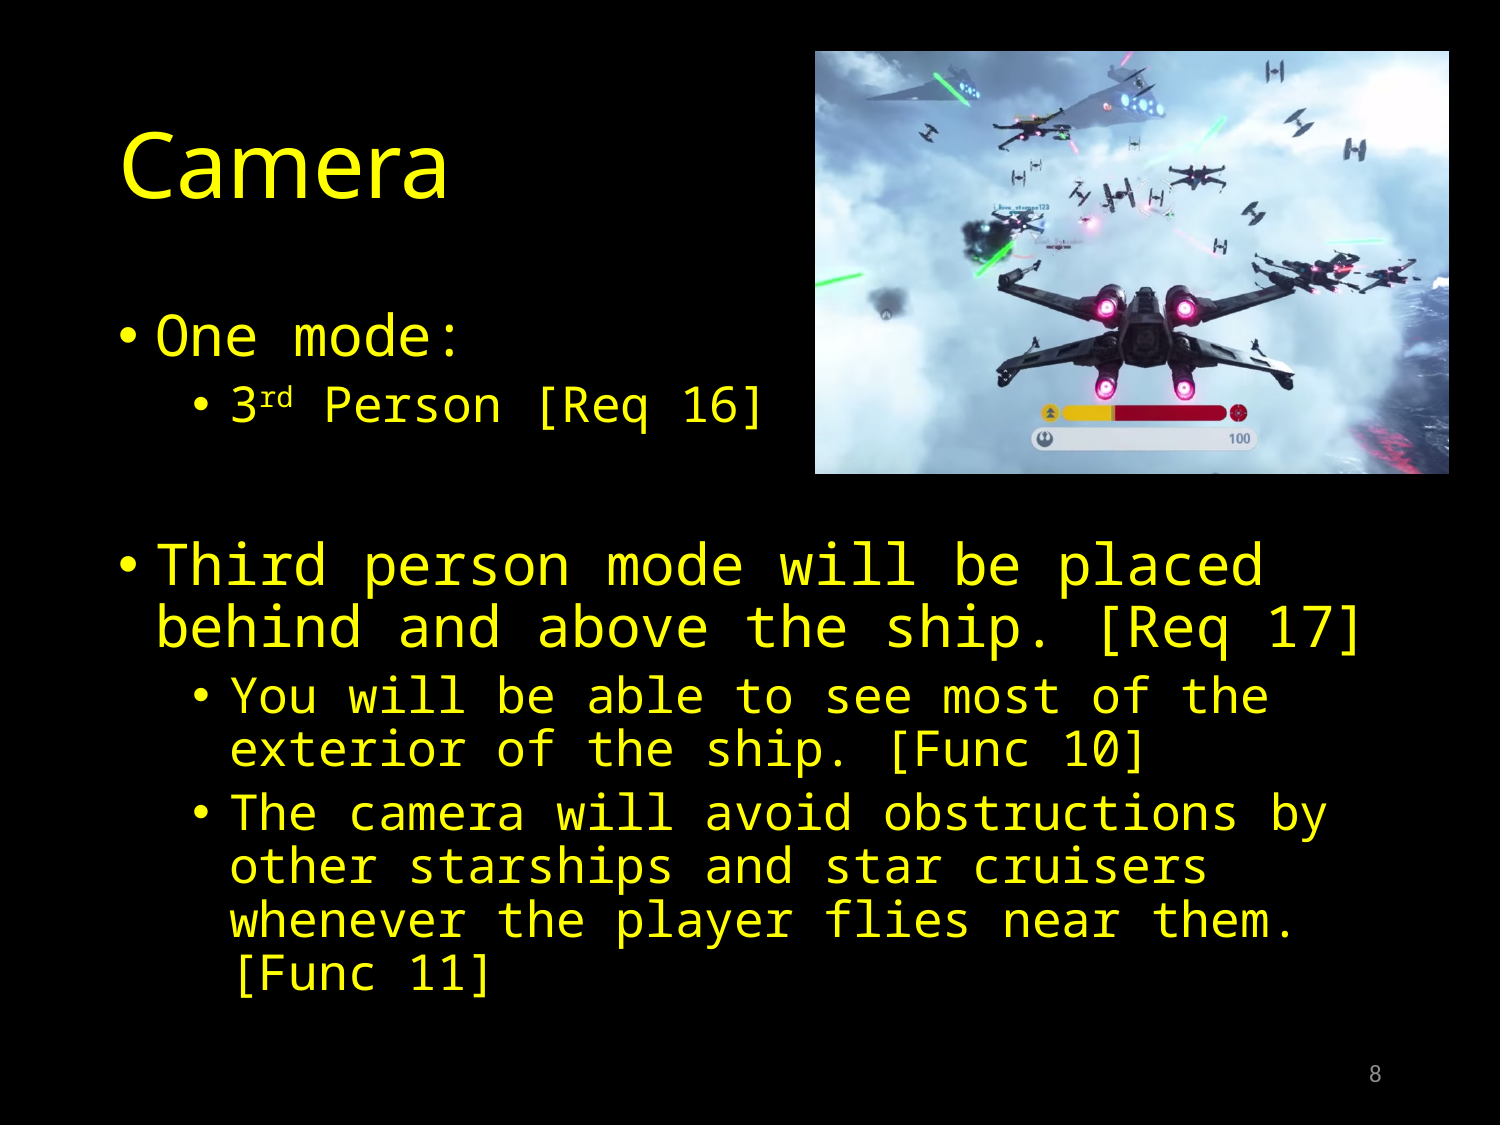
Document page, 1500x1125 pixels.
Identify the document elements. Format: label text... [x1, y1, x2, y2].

title Camera [103, 59, 815, 278]
list One mode: 3rd Person [Req 16] Third person mode will be placed behind and above the ship. [Req 17] You will be able to see most of the exterior of the ship. [Func 10] The camera will avoid obstructions by other starships and star cruisers whenever the player flies near them. [Func 11] [103, 299, 1397, 1014]
picture [815, 51, 1449, 474]
slide_number 8 [1059, 1042, 1397, 1103]
